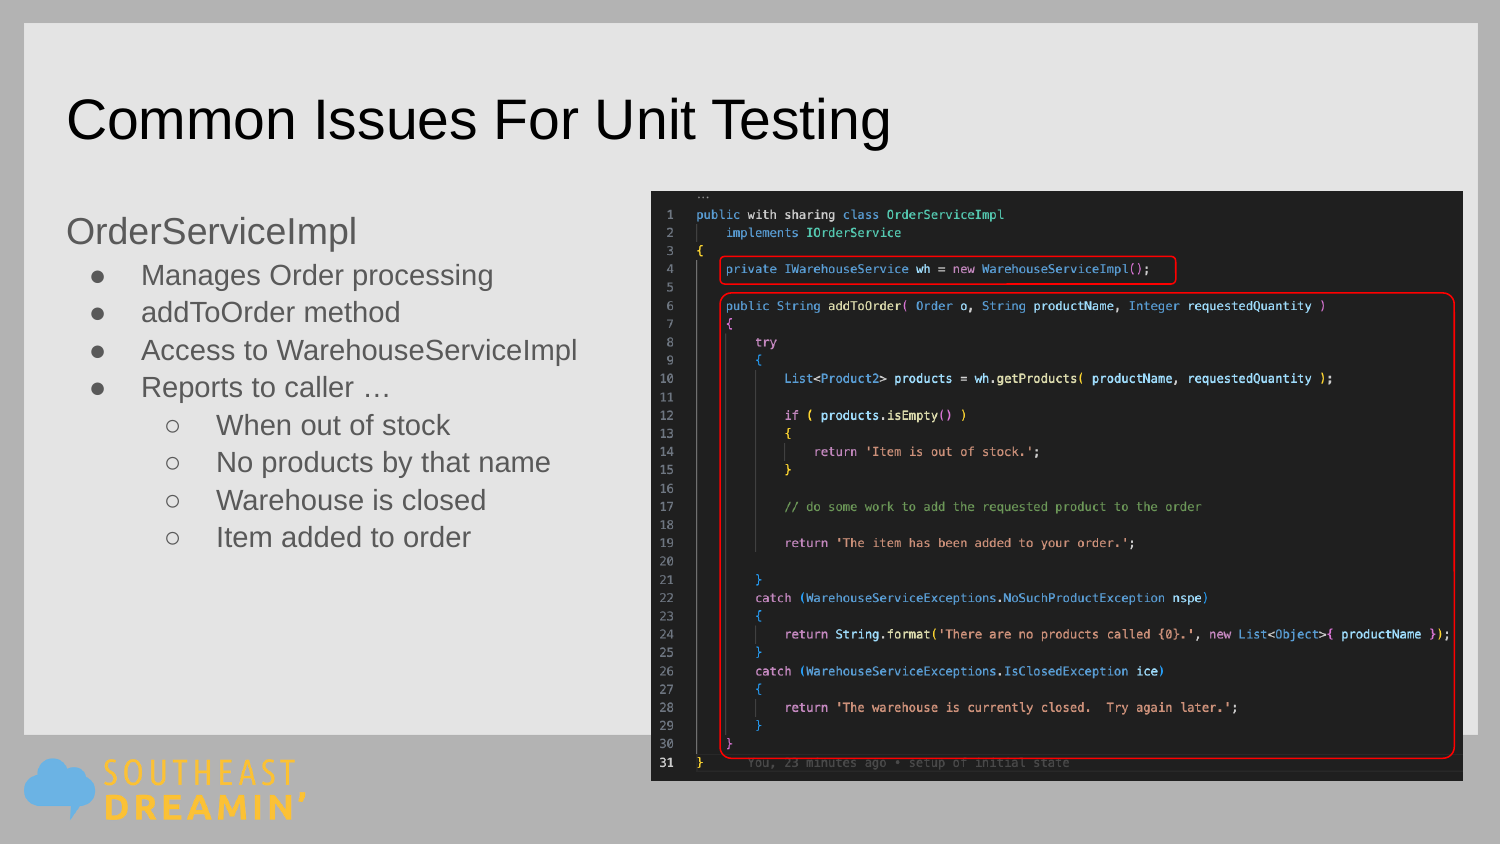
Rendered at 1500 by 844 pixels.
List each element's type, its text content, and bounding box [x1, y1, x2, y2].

text_box Reports to caller … [51, 351, 640, 388]
text_box No products by that name [51, 426, 640, 463]
text_box When out of stock [51, 388, 646, 462]
text_box Access to WarehouseServiceImpl [51, 313, 640, 351]
text_box Item added to order [51, 501, 640, 575]
text_box Warehouse is closed [51, 463, 640, 501]
picture [0, 0, 1500, 844]
text_box Common Issues For Unit Testing [51, 72, 1449, 167]
text_box Manages Order processing [51, 238, 640, 276]
text_box OrderServiceImpl [51, 188, 640, 238]
text_box addToOrder method [51, 276, 640, 313]
